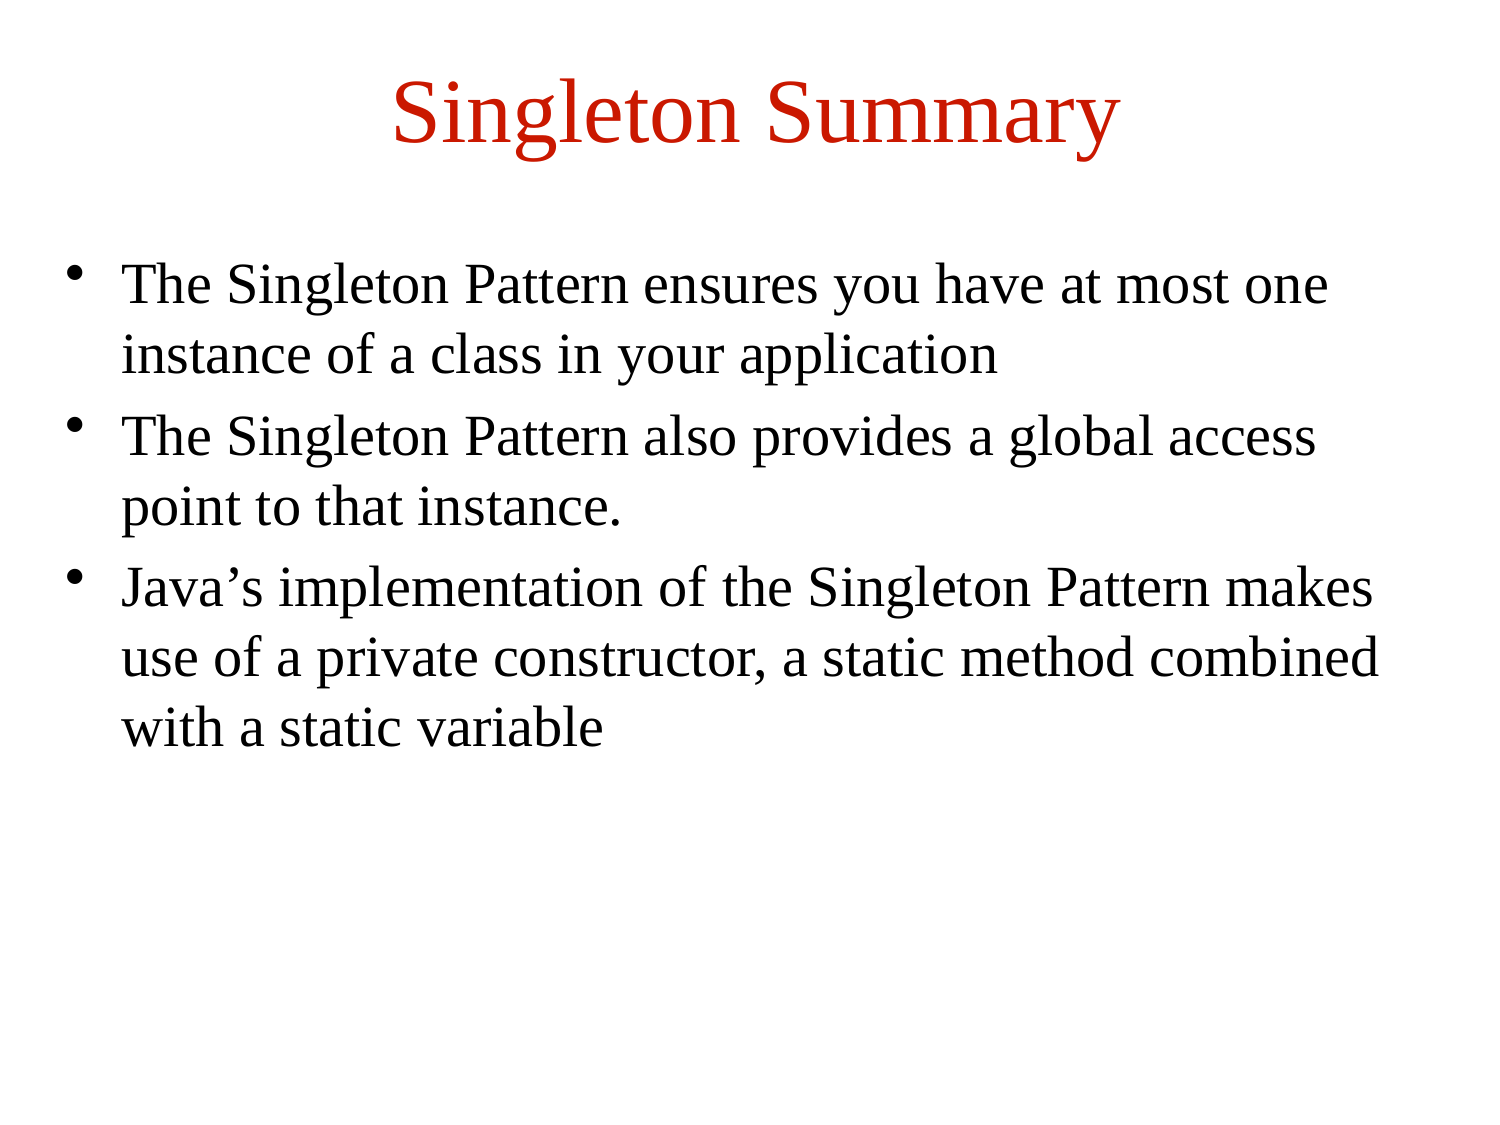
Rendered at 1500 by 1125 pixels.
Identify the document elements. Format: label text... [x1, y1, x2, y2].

title Singleton Summary [75, 12, 1438, 200]
list The Singleton Pattern ensures you have at most one instance of a class in your application The Singleton Pattern also provides a global access point to that instance. Java’s implementation of the Singleton Pattern makes use of a private constructor, a static method combined with a static variable [50, 237, 1463, 1000]
